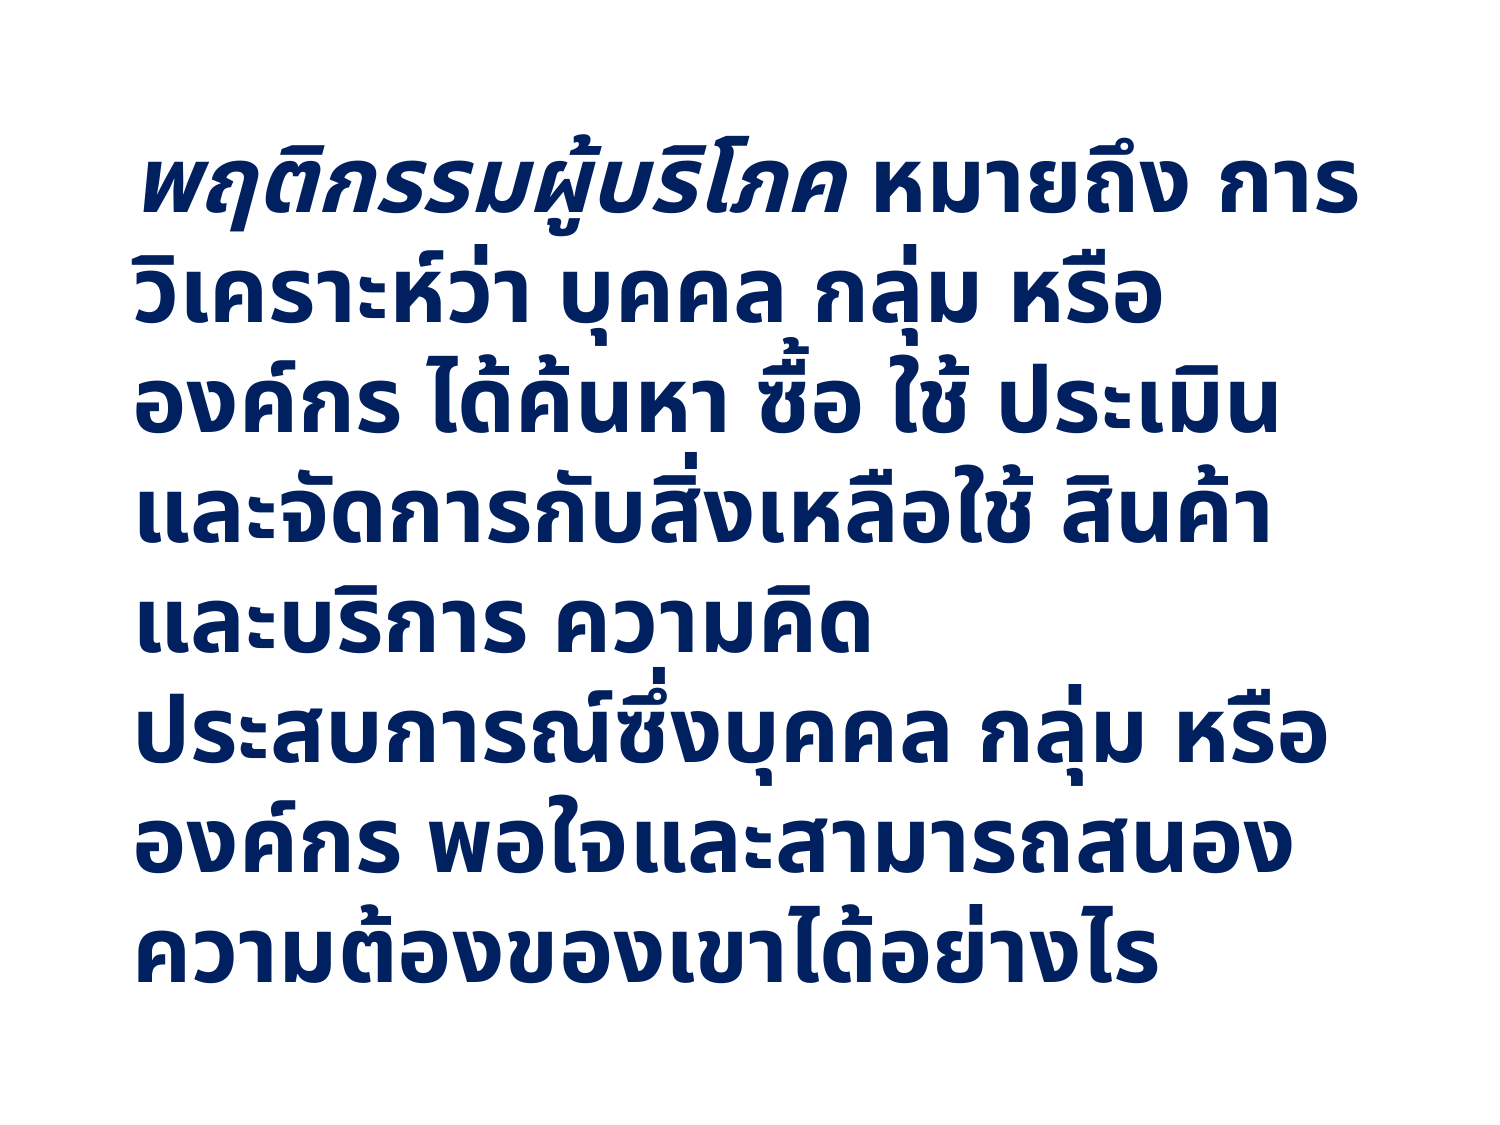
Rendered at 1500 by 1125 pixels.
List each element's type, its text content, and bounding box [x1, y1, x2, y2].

text_box พฤติกรรมผู้บริโภค หมายถึง การวิเคราะห์ว่า บุคคล กลุ่ม หรือองค์กร ได้ค้นหา ซื้อ ใช้ ประเมิน และจัดการกับสิ่งเหลือใช้ สินค้าและบริการ ความคิด ประสบการณ์ซึ่งบุคคล กลุ่ม หรือองค์กร พอใจและสามารถสนองความต้องของเขาได้อย่างไร [117, 113, 1395, 1067]
